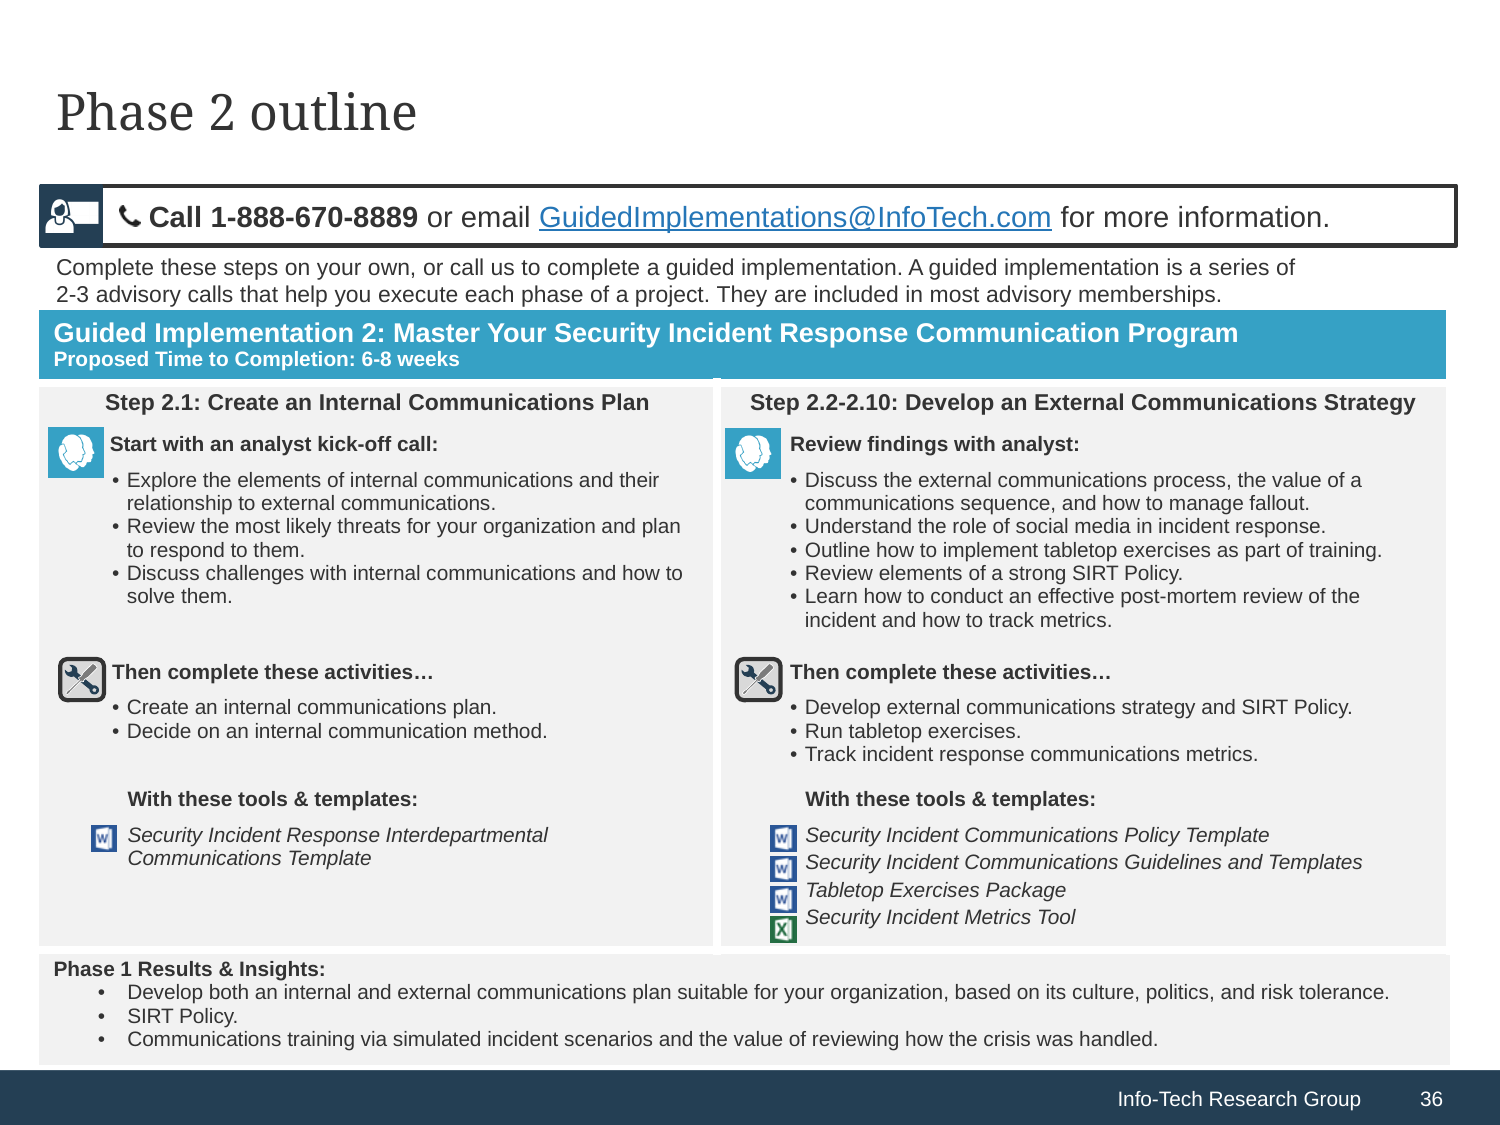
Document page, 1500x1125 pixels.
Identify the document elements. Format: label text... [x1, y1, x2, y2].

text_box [736, 658, 781, 701]
table_header Guided Implementation 2: Master Your Security Incident Response Communication Program Proposed Time to Completion: 6-8 weeks [39, 310, 1446, 379]
picture [769, 855, 797, 883]
picture [90, 825, 118, 852]
table_cell Then complete these activities… Develop external communications strategy and SIRT Policy. Run tabletop exercises. Track incident response communications metrics. [721, 653, 1446, 780]
table_cell Step 2.2-2.10: Develop an External Communications Strategy [721, 387, 1446, 425]
table_cell Phase 1 Results & Insights: Develop both an internal and external communications plan suitable for your organization, based on its culture, politics, and risk tolerance. SIRT Policy. Communications training via simulated incident scenarios and the value of reviewing how the crisis was handled. [39, 954, 1450, 1065]
table_cell With these tools & templates: Security Incident Communications Policy Template Security Incident Communications Guidelines and Templates Tabletop Exercises Package Security Incident Metrics Tool [721, 780, 1446, 946]
picture [769, 825, 797, 852]
text_box Call 1-888-670-8889 or email GuidedImplementations@InfoTech.com for more information. [104, 187, 1450, 245]
title Phase 2 outline [41, 42, 1457, 185]
picture [45, 197, 101, 234]
table_cell Review findings with analyst: Discuss the external communications process, the value of a communications sequence, and how to manage fallout. Understand the role of social media in incident response. Outline how to implement tabletop exercises as part of training. Review elements of a strong SIRT Policy. Learn how to conduct an effective post-mortem review of the incident and how to track metrics. [721, 425, 1446, 653]
text_box Complete these steps on your own, or call us to complete a guided implementation. A guided implementation is a series of 2-3 advisory calls that help you execute each phase of a project. They are included in most advisory memberships. [41, 244, 1457, 315]
picture [769, 886, 797, 913]
table_cell With these tools & templates: Security Incident Response Interdepartmental Communications Template [39, 780, 713, 946]
picture [724, 428, 781, 479]
picture [119, 205, 141, 227]
table_cell Start with an analyst kick-off call: Explore the elements of internal communications and their relationship to external communications. Review the most likely threats for your organization and plan to respond to them. Discuss challenges with internal communications and how to solve them. [39, 425, 713, 653]
table_cell Then complete these activities… Create an internal communications plan. Decide on an internal communication method. [39, 653, 713, 780]
picture [770, 916, 797, 943]
table_cell Step 2.1: Create an Internal Communications Plan [39, 387, 713, 425]
picture [48, 427, 105, 479]
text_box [59, 658, 105, 701]
